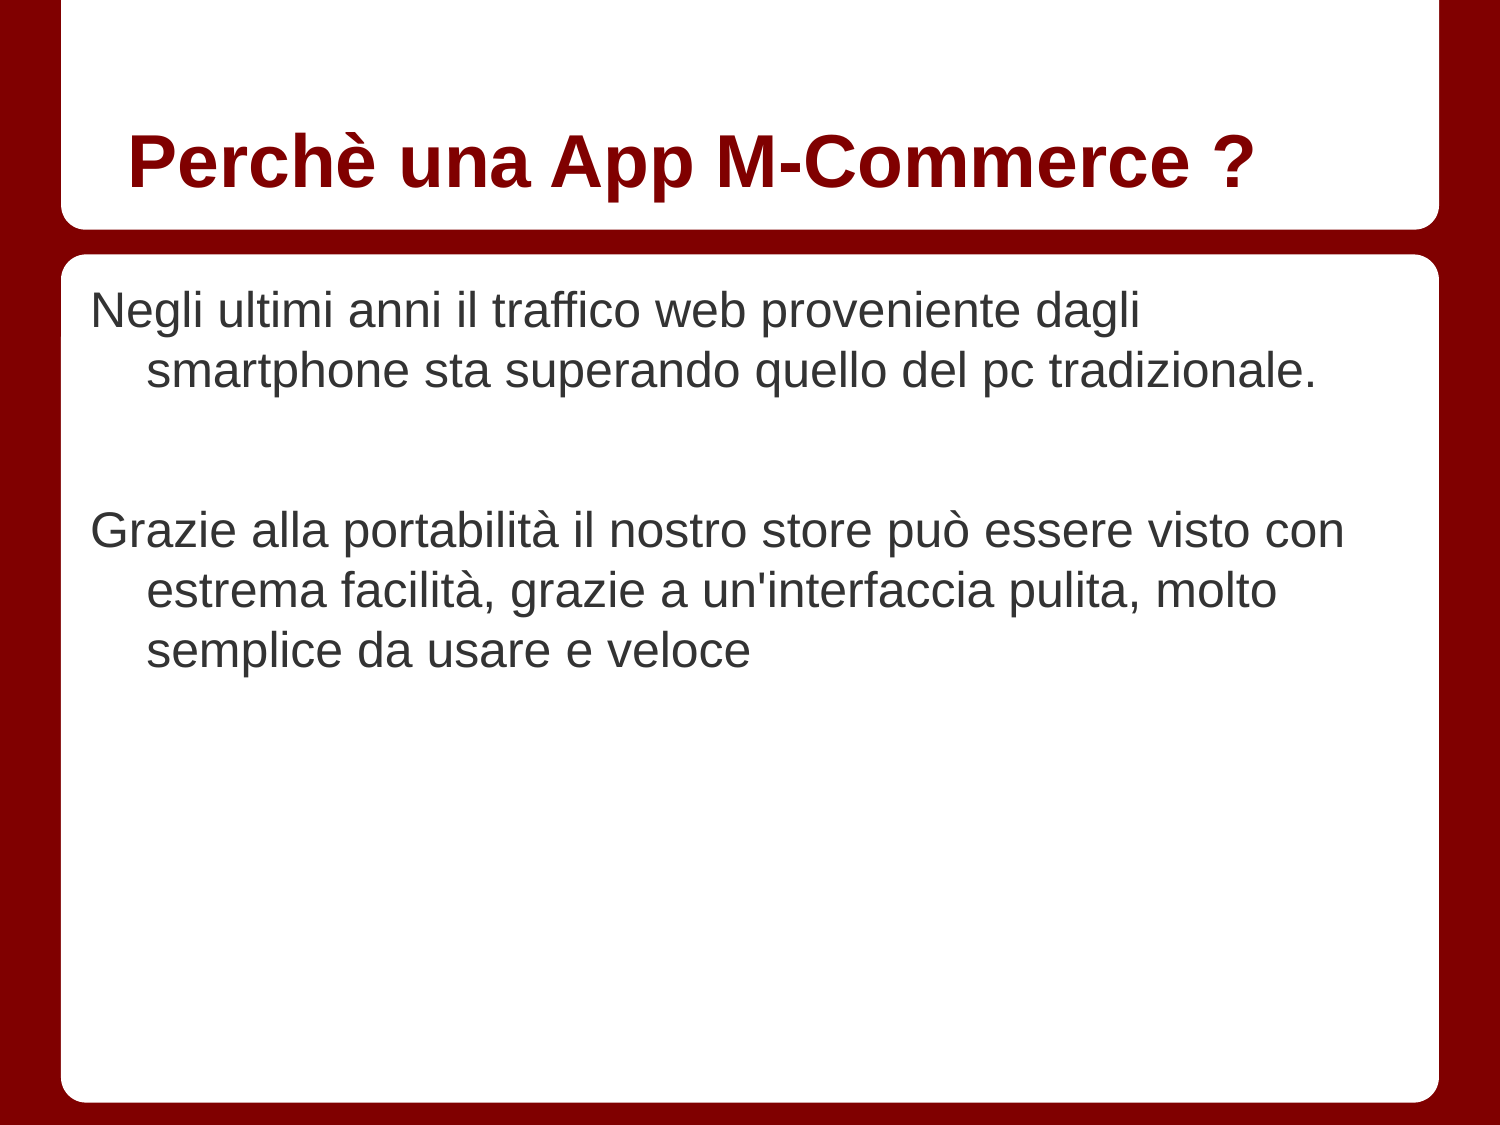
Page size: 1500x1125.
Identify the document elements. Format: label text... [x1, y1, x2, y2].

title Perchè una App M-Commerce ? [75, 30, 1425, 218]
list Negli ultimi anni il traffico web proveniente dagli smartphone sta superando quello del pc tradizionale. Grazie alla portabilità il nostro store può essere visto con estrema facilità, grazie a un'interfaccia pulita, molto semplice da usare e veloce [75, 262, 1425, 1078]
